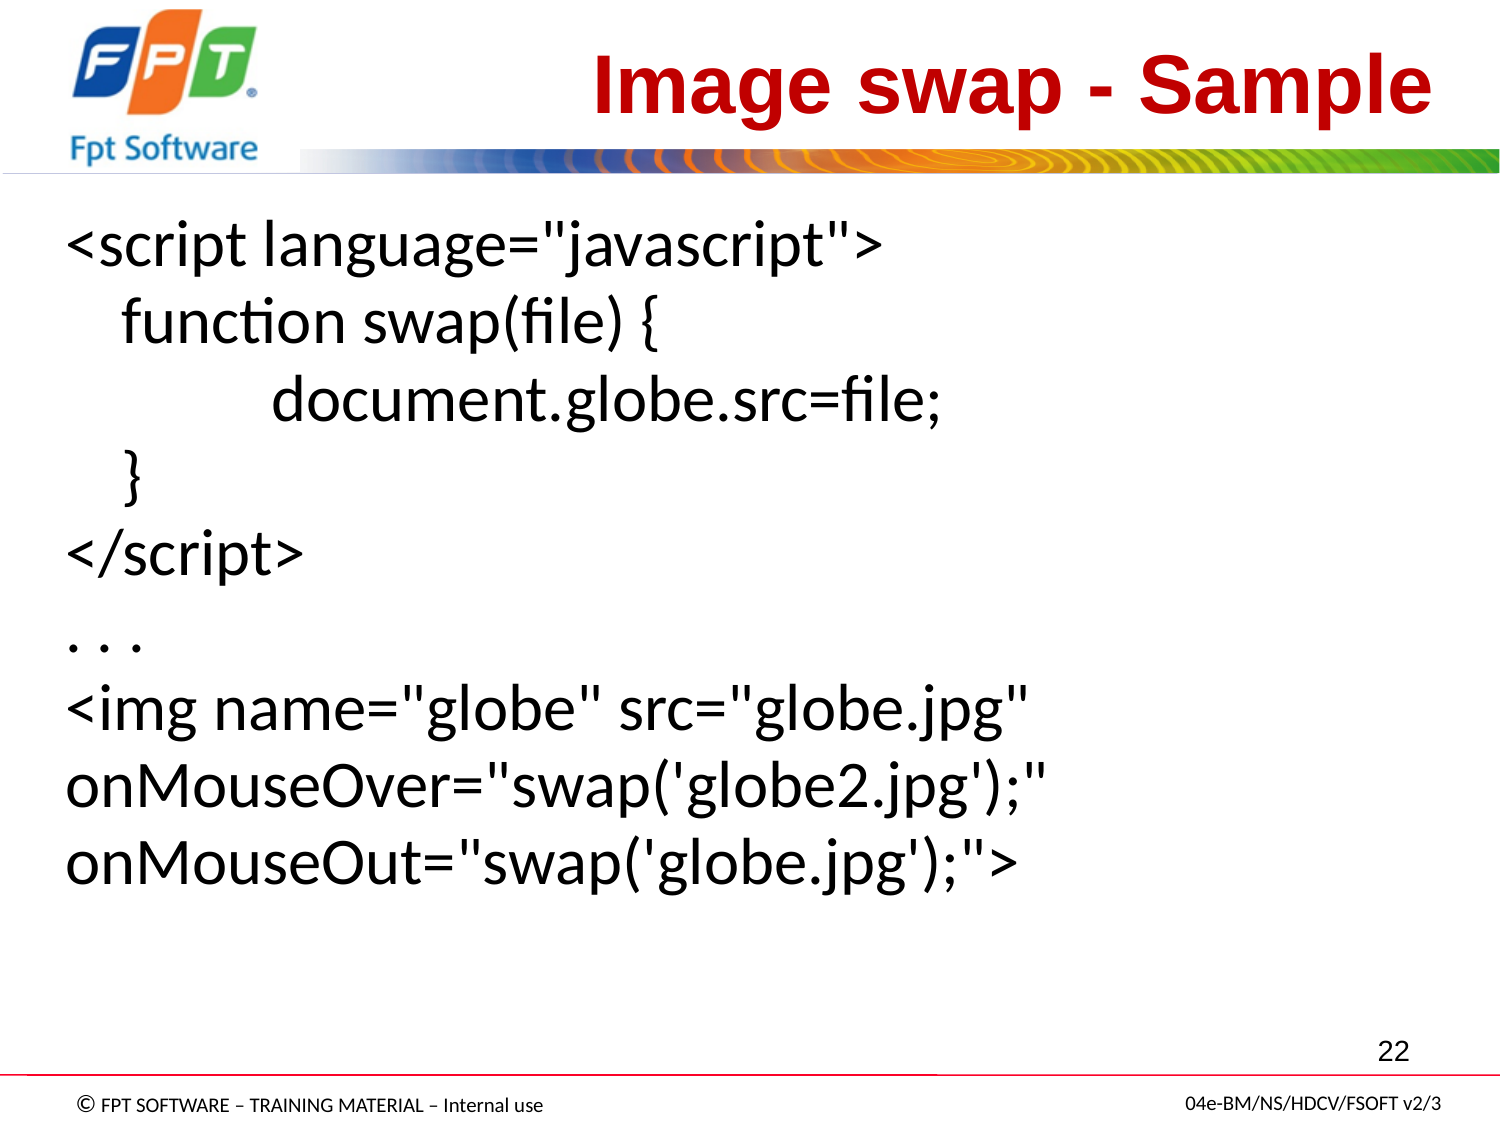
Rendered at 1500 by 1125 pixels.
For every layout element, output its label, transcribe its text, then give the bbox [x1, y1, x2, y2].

list <script language="javascript"> function swap(file) { document.globe.src=file; } </script> . . . <img name="globe" src="globe.jpg" onMouseOver="swap('globe2.jpg');" onMouseOut="swap('globe.jpg');"> [49, 207, 1450, 1025]
text_box 22 [1074, 1025, 1425, 1103]
title Image swap - Sample [105, 0, 1450, 139]
picture [0, 8, 1500, 300]
